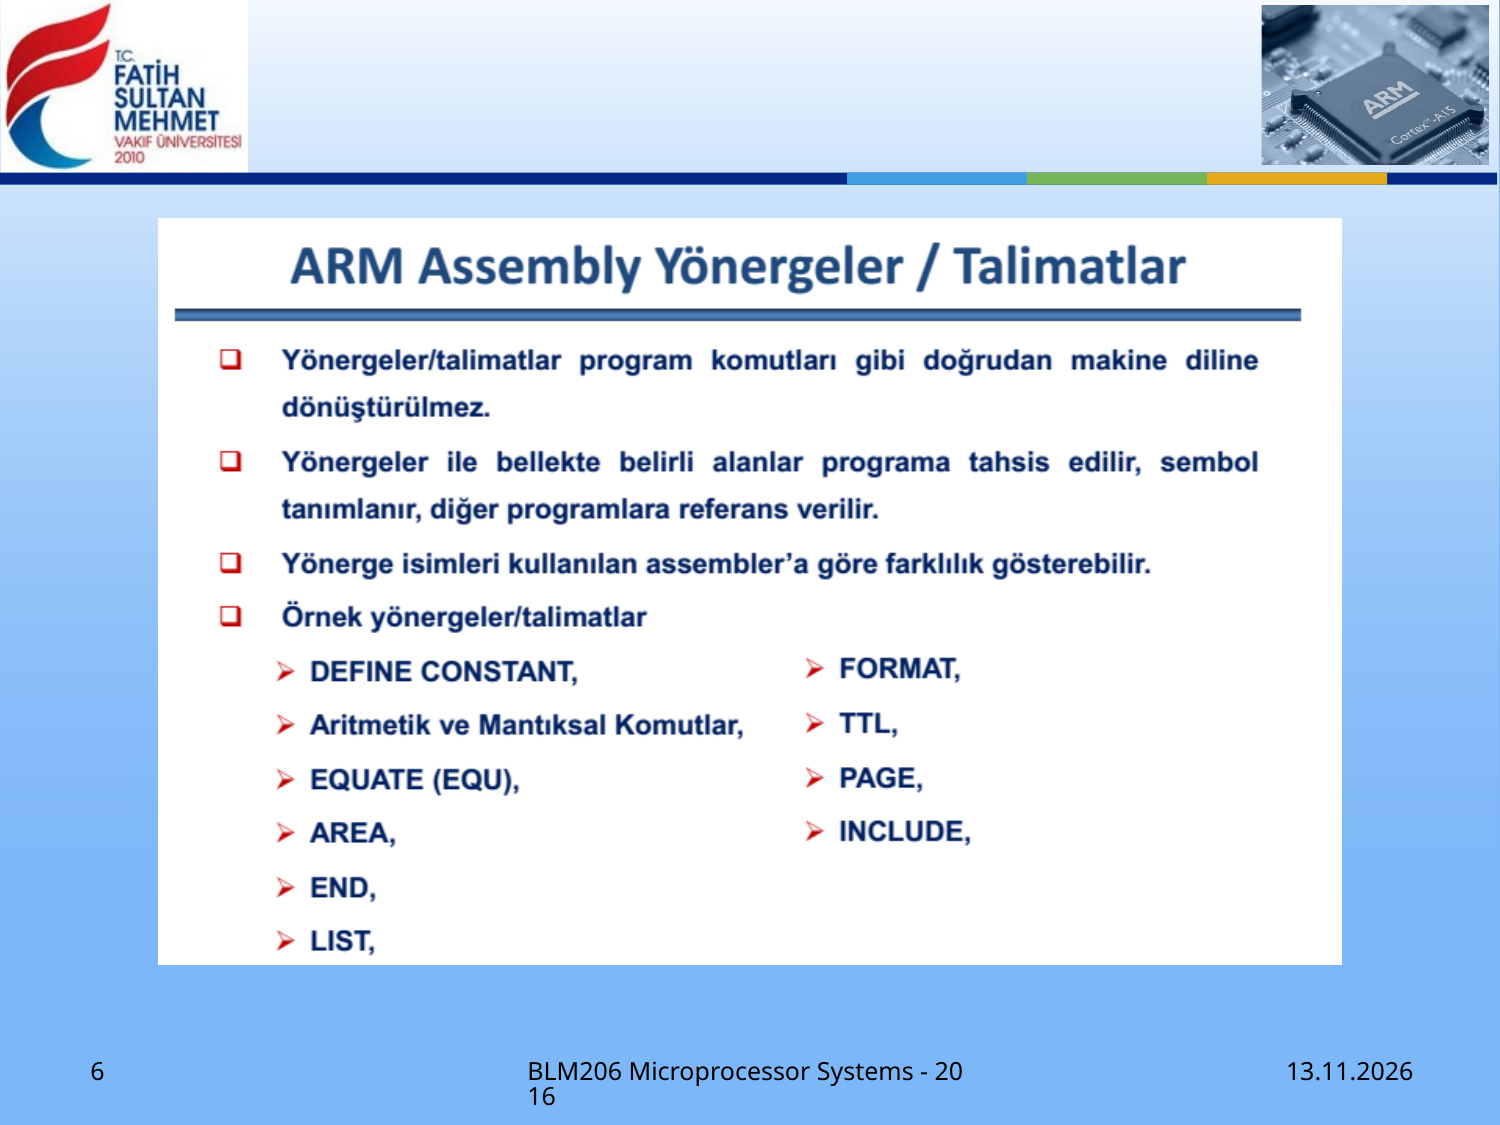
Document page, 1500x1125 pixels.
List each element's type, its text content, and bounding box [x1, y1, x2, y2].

slide_number 6 [75, 1042, 426, 1103]
picture [158, 218, 1342, 965]
picture [1, 0, 248, 172]
picture [1261, 4, 1490, 165]
footer BLM206 Microprocessor Systems - 2016 [512, 1042, 988, 1103]
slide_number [1078, 1042, 1429, 1103]
